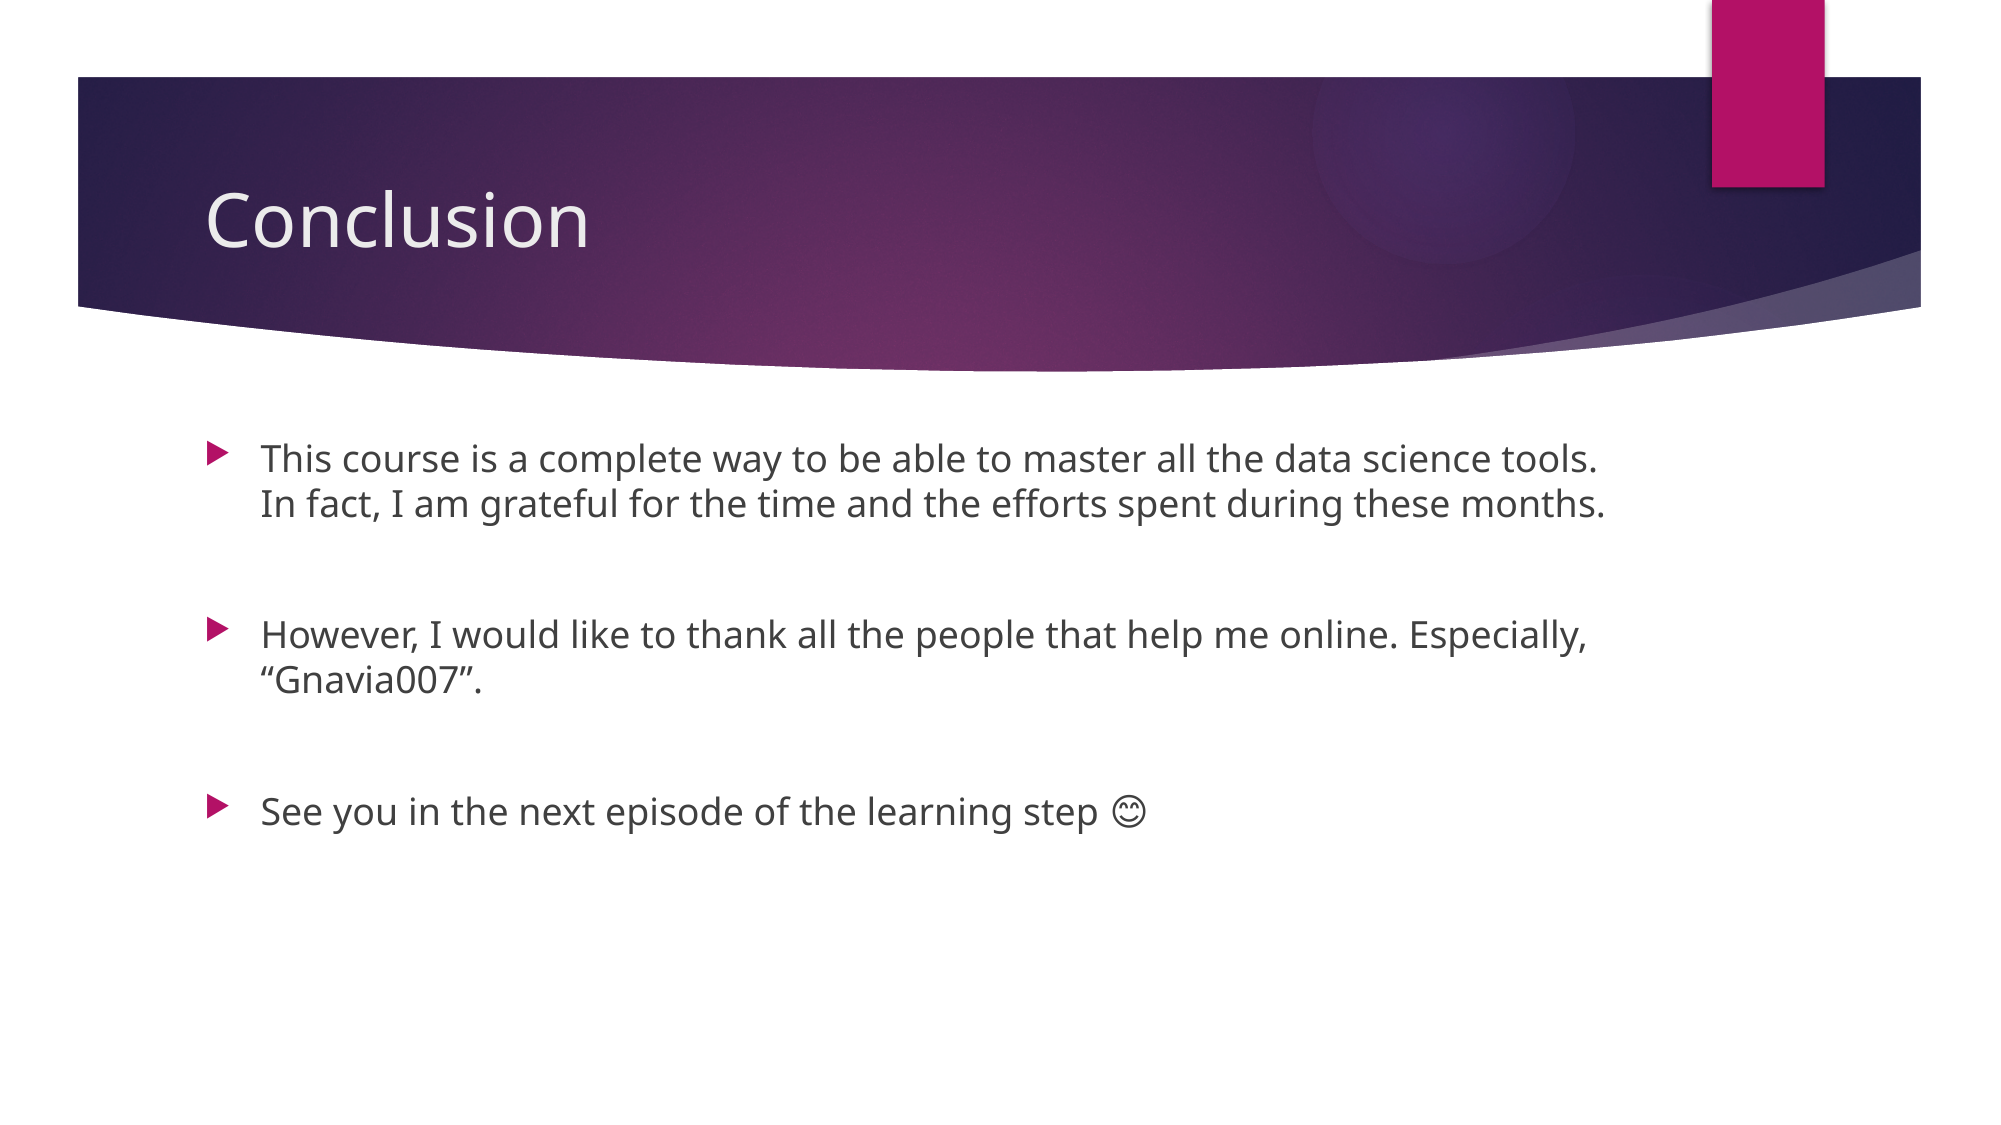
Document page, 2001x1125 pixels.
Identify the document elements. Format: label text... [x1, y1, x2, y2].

list This course is a complete way to be able to master all the data science tools. In fact, I am grateful for the time and the efforts spent during these months. However, I would like to thank all the people that help me online. Especially, “Gnavia007”. See you in the next episode of the learning step 😊 [189, 427, 1638, 988]
title Conclusion [189, 159, 1627, 276]
